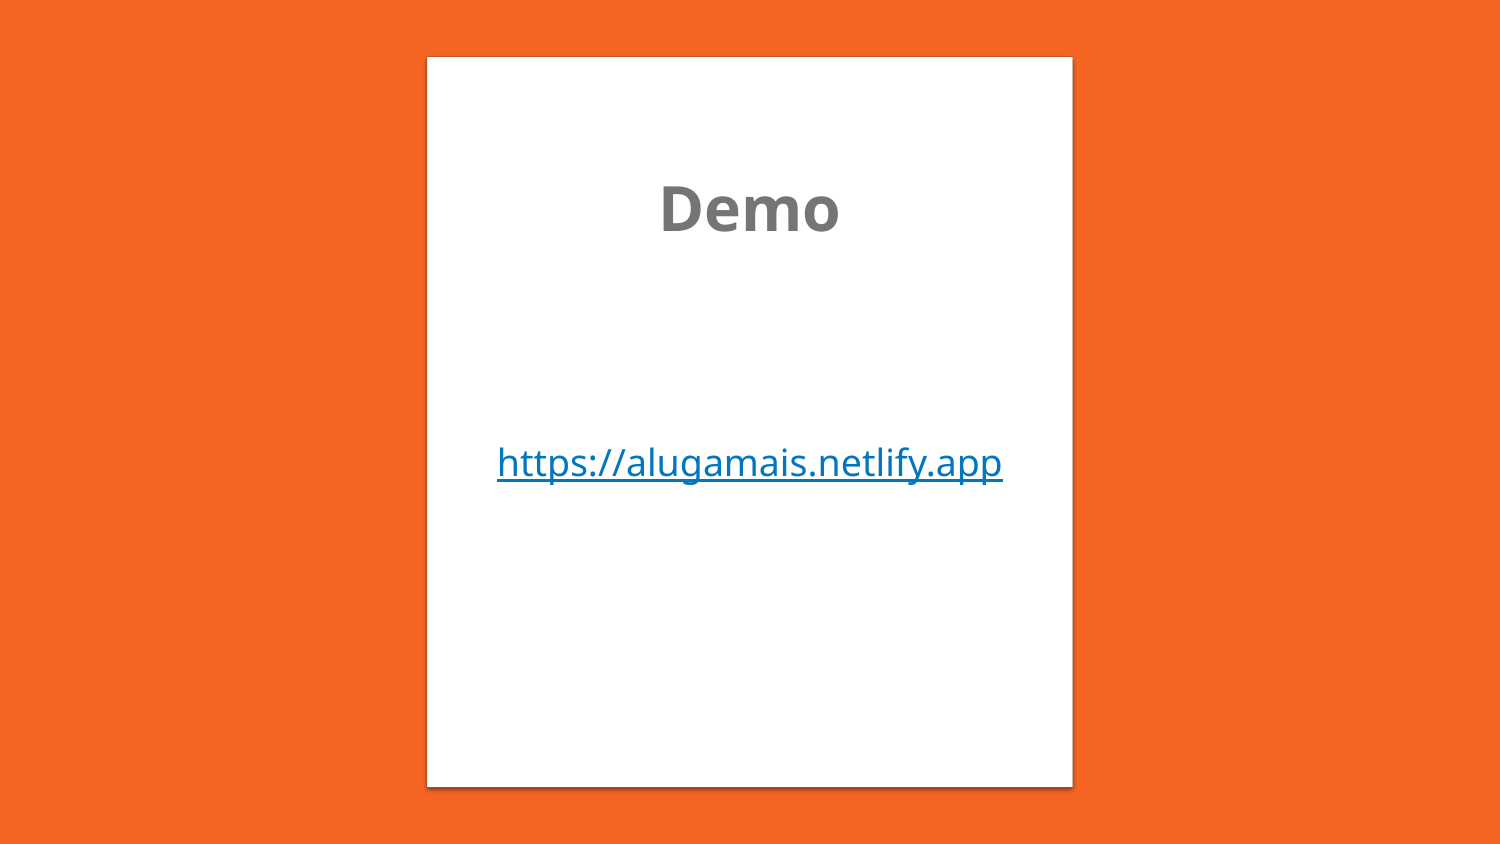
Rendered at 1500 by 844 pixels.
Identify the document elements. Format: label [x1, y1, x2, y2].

picture [400, 26, 1100, 818]
